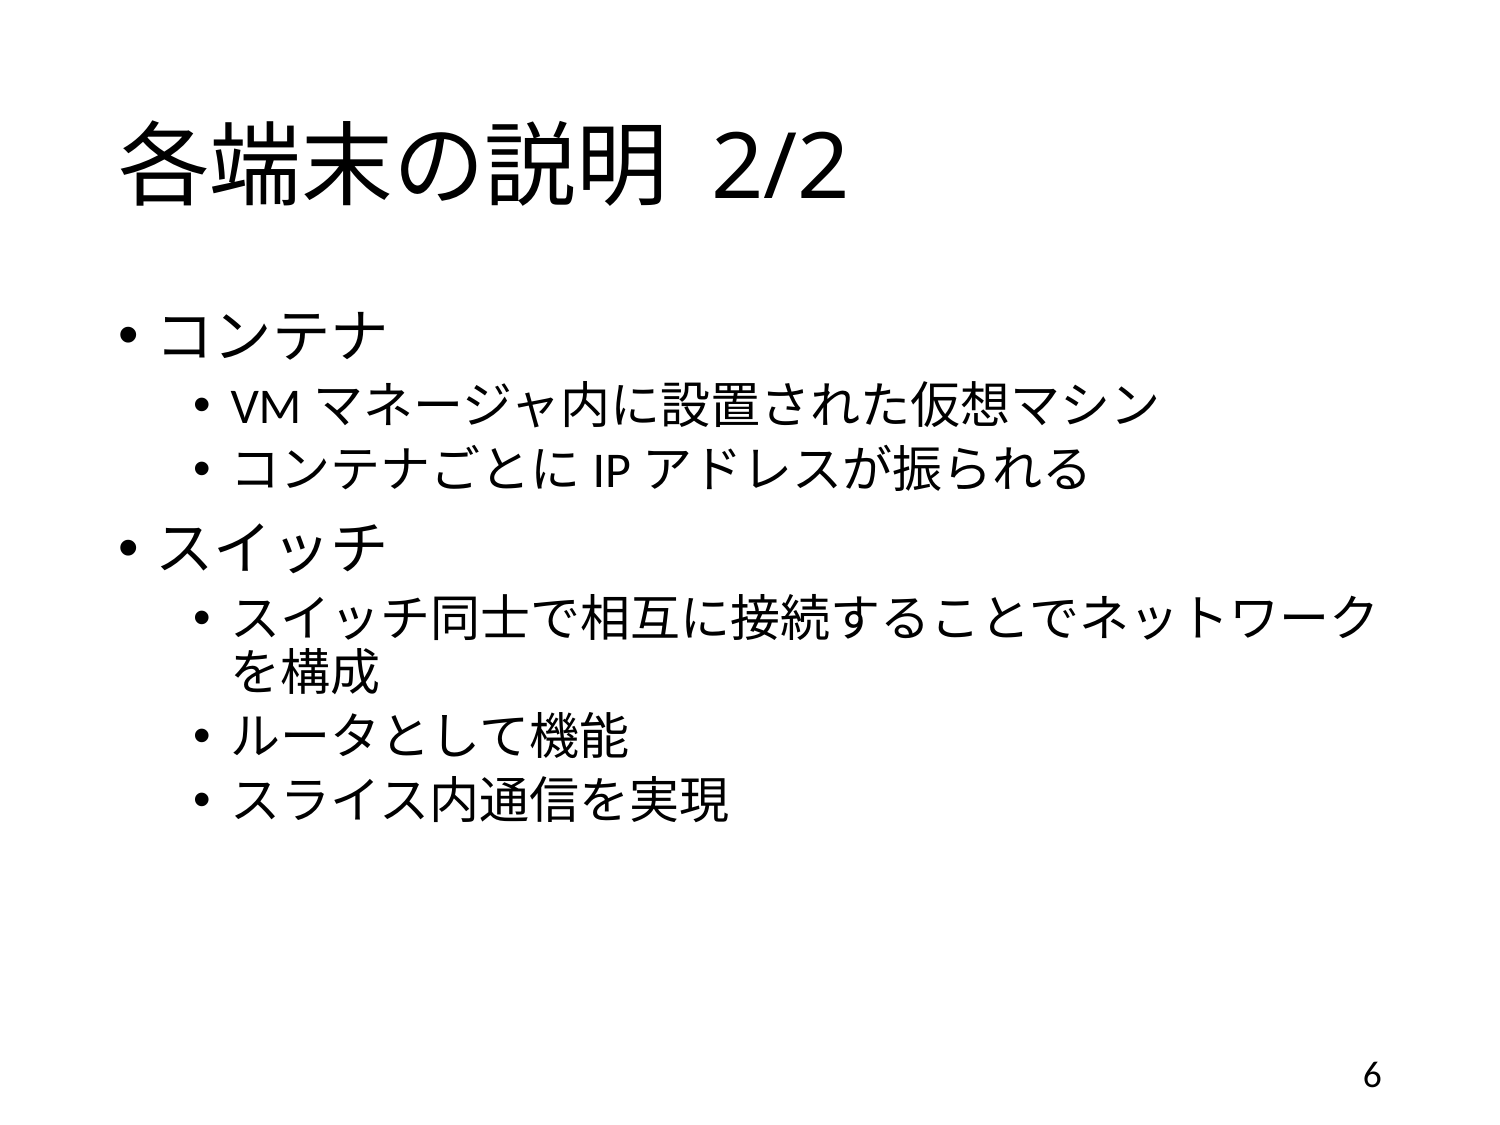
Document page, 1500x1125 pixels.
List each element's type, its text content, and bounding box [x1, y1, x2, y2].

slide_number 6 [1059, 1042, 1397, 1103]
title 各端末の説明 2/2 [103, 59, 1397, 278]
list コンテナ VMマネージャ内に設置された仮想マシン コンテナごとにIPアドレスが振られる スイッチ スイッチ同士で相互に接続することでネットワークを構成 ルータとして機能 スライス内通信を実現 [103, 299, 1397, 1014]
